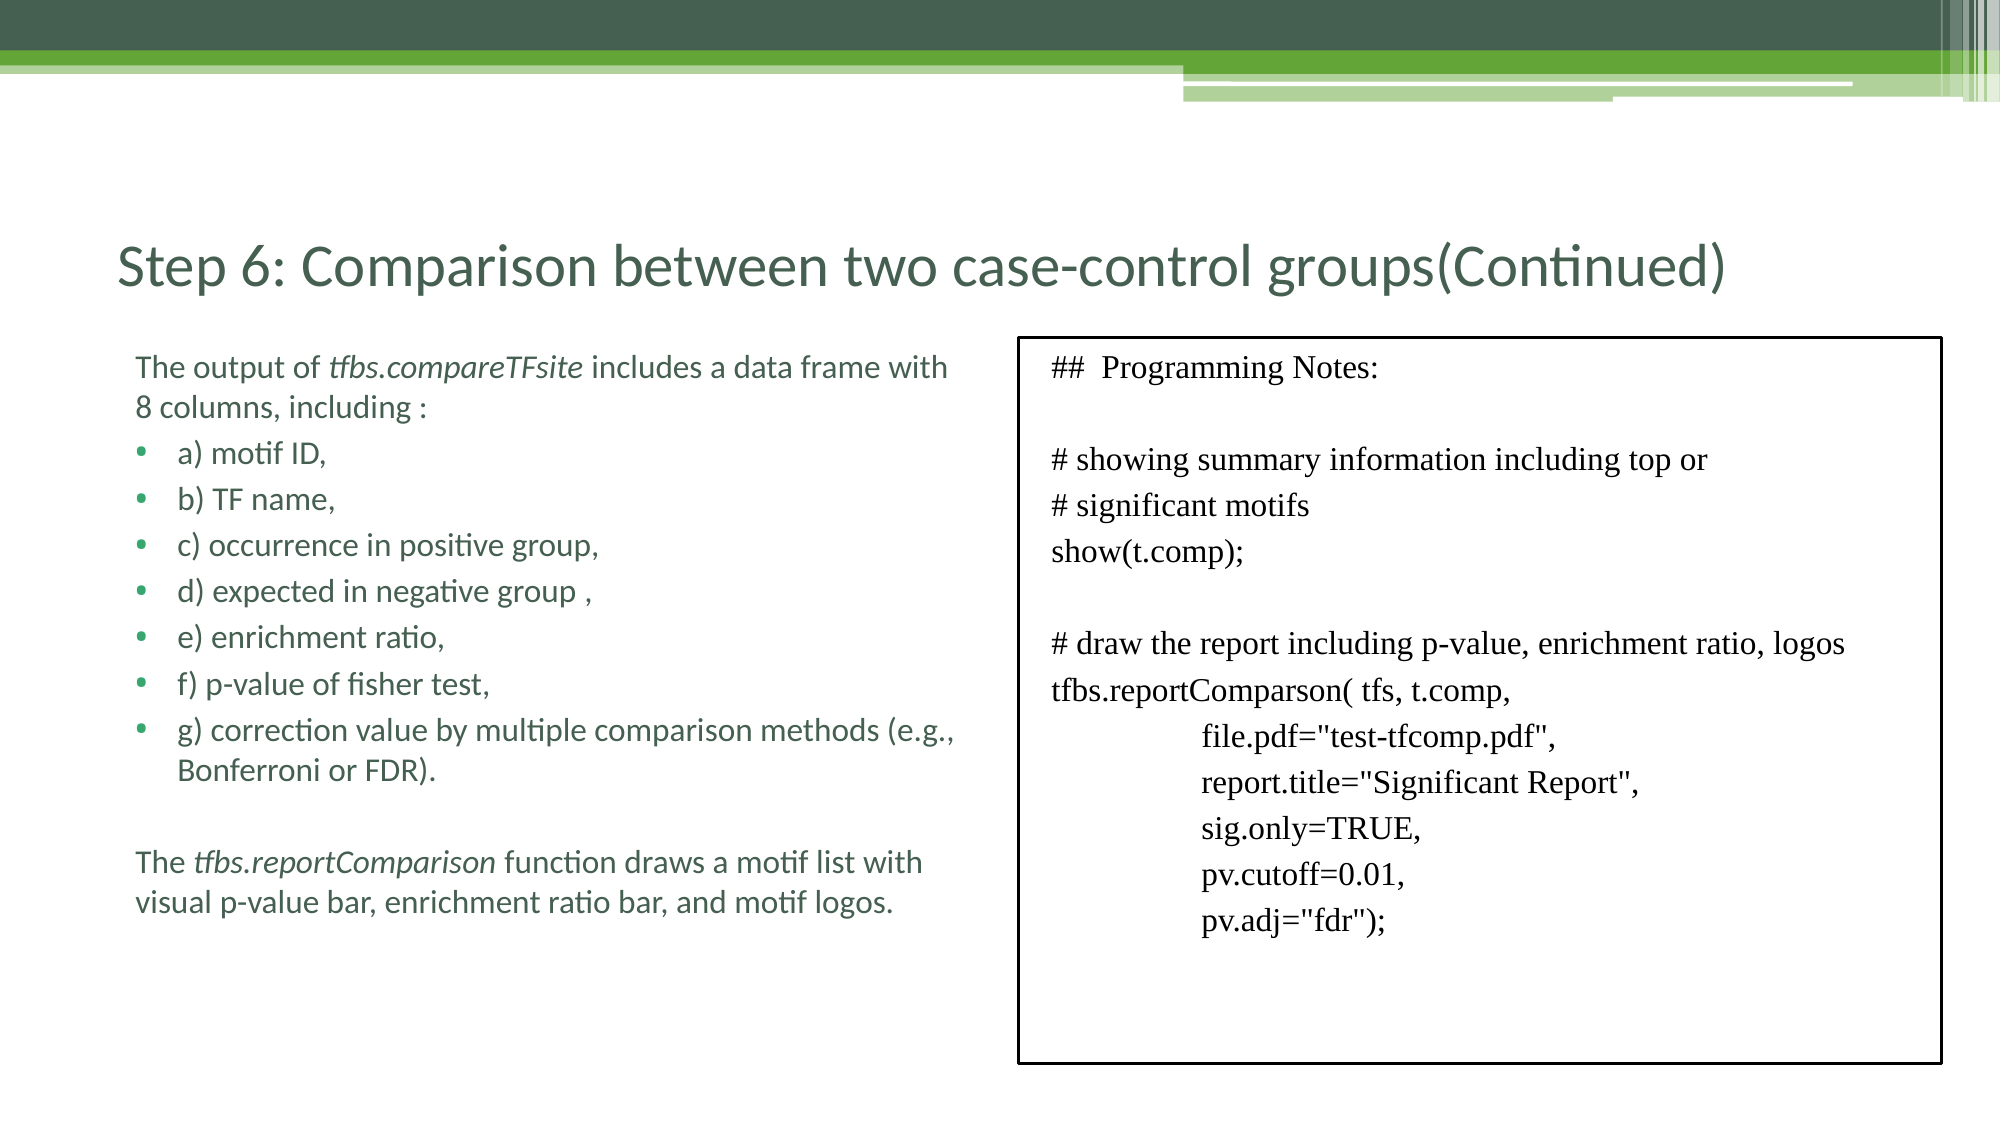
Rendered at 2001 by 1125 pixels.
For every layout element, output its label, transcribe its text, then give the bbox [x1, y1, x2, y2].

text_box ## Programming Notes: # showing summary information including top or # significant motifs show(t.comp); # draw the report including p-value, enrichment ratio, logos tfbs.reportComparson( tfs, t.comp, file.pdf="test-tfcomp.pdf", report.title="Significant Report", sig.only=TRUE, pv.cutoff=0.01, pv.adj="fdr"); [1018, 337, 1942, 1064]
list The output of tfbs.compareTFsite includes a data frame with 8 columns, including : a) motif ID, b) TF name, c) occurrence in positive group, d) expected in negative group , e) enrichment ratio, f) p-value of fisher test, g) correction value by multiple comparison methods (e.g., Bonferroni or FDR). The tfbs.reportComparison function draws a motif list with visual p-value bar, enrichment ratio bar, and motif logos. [102, 337, 986, 1050]
text_box Step 6: Comparison between two case-control groups(Continued) [102, 187, 1903, 337]
